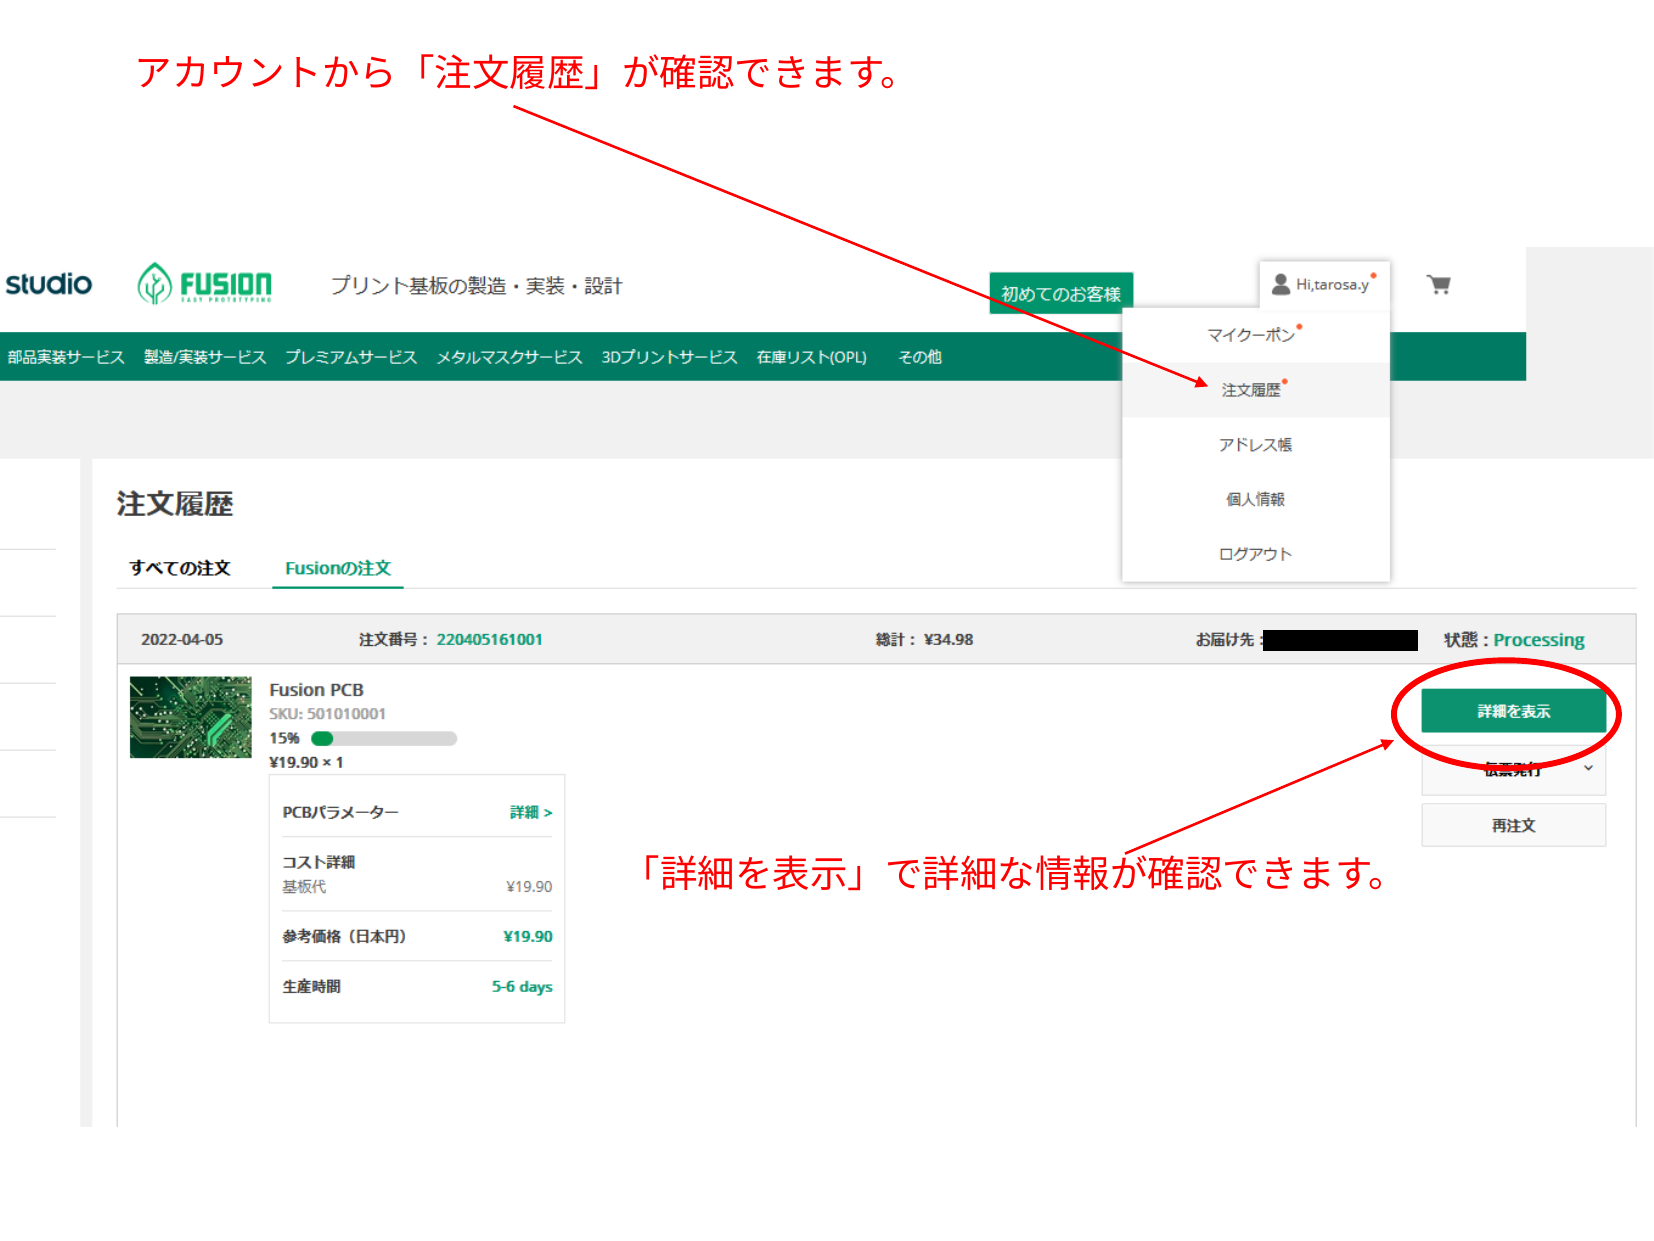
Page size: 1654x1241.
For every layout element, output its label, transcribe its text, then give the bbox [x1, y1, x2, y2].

text_box アカウントから「注文履歴」が確認できます。 [119, 41, 1566, 102]
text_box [1124, 740, 1394, 854]
picture [0, 247, 1654, 1127]
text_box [513, 106, 1209, 387]
